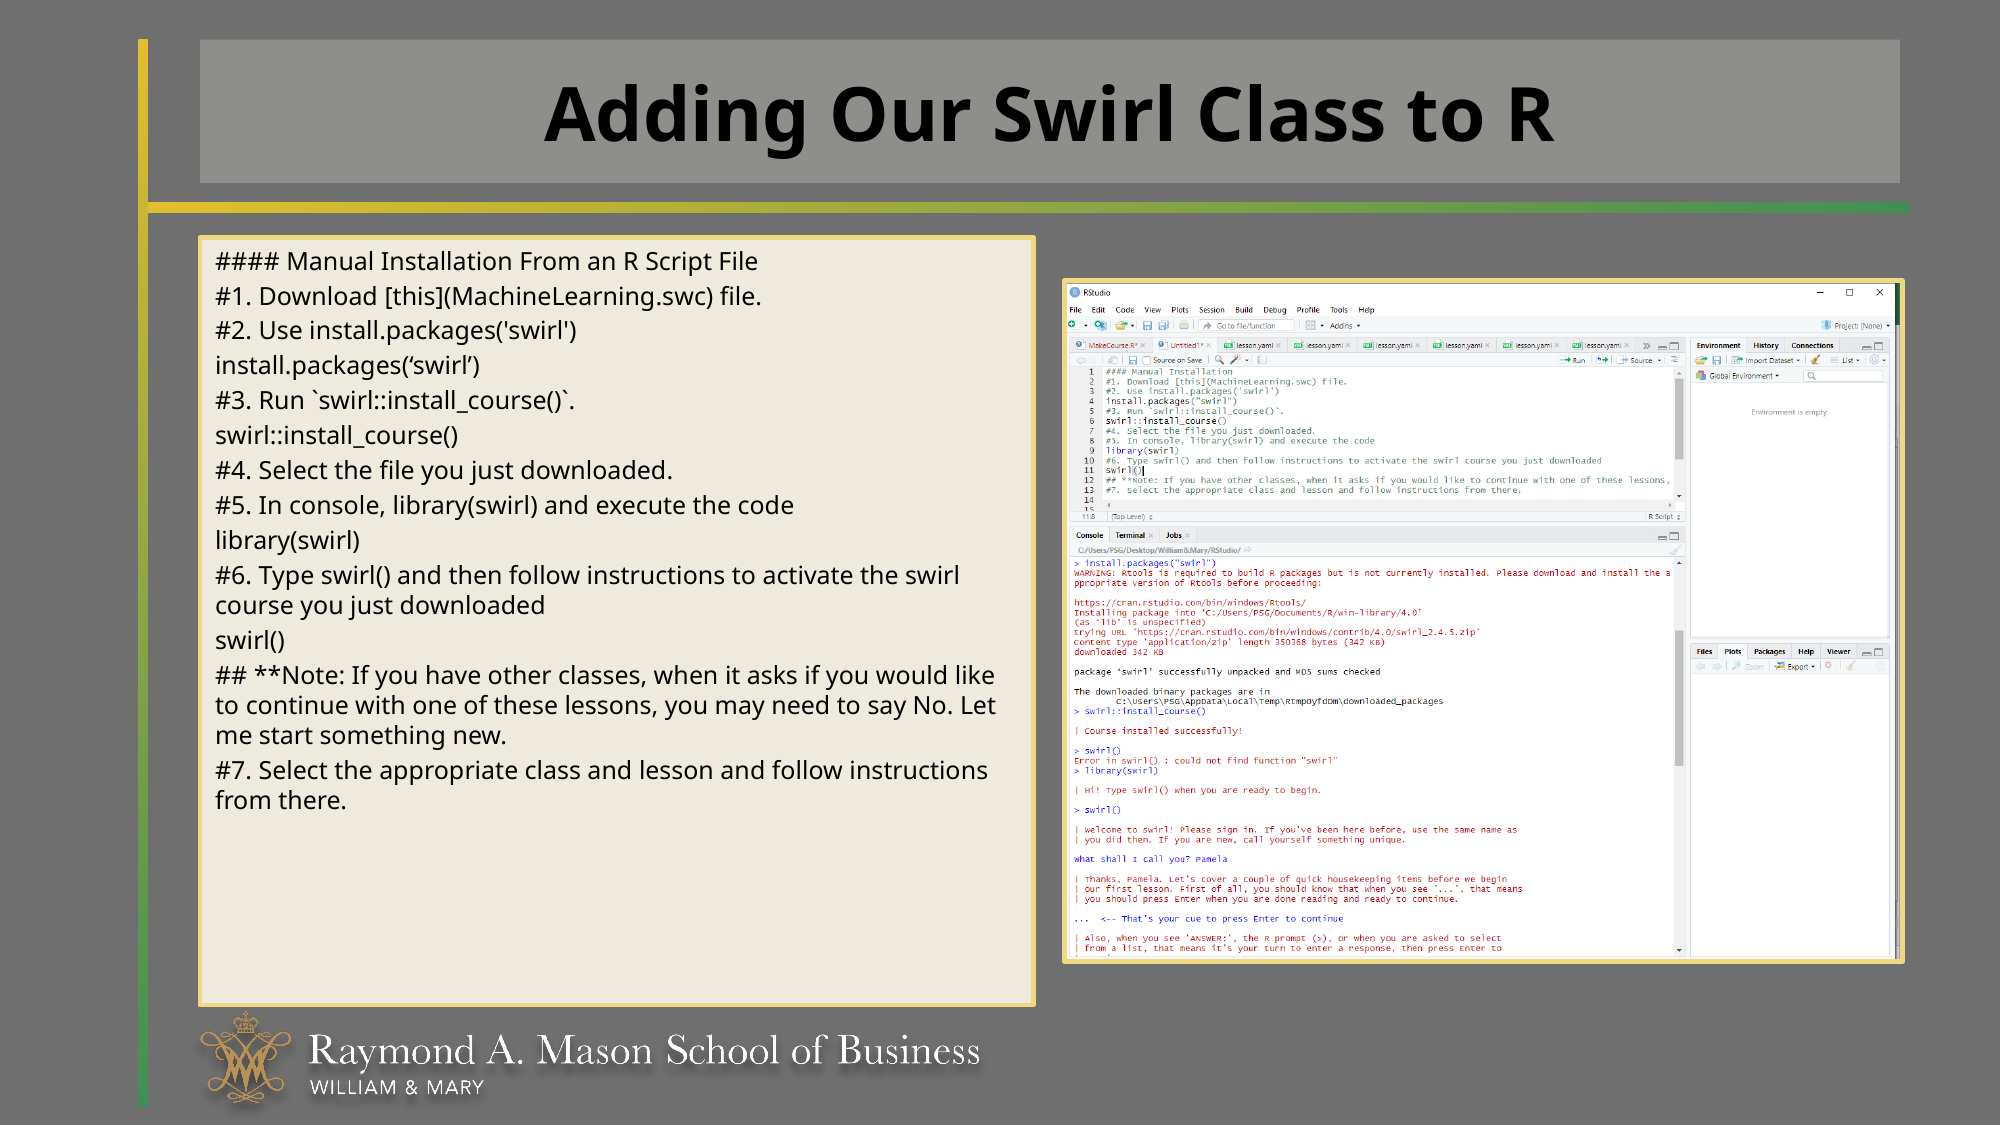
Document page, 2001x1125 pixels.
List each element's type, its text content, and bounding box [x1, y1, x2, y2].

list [1066, 282, 1901, 960]
picture [200, 1011, 979, 1103]
list #### Manual Installation From an R Script File #1. Download [this](MachineLearning.swc) file. #2. Use install.packages('swirl') install.packages(‘swirl’) #3. Run `swirl::install_course()`. swirl::install_course() #4. Select the file you just downloaded. #5. In console, library(swirl) and execute the code library(swirl) #6. Type swirl() and then follow instructions to activate the swirl course you just downloaded swirl() ## **Note: If you have other classes, when it asks if you would like to continue with one of these lessons, you may need to say No. Let me start something new. #7. Select the appropriate class and lesson and follow instructions from there. [198, 235, 1036, 1007]
title Adding Our Swirl Class to R [200, 39, 1900, 184]
